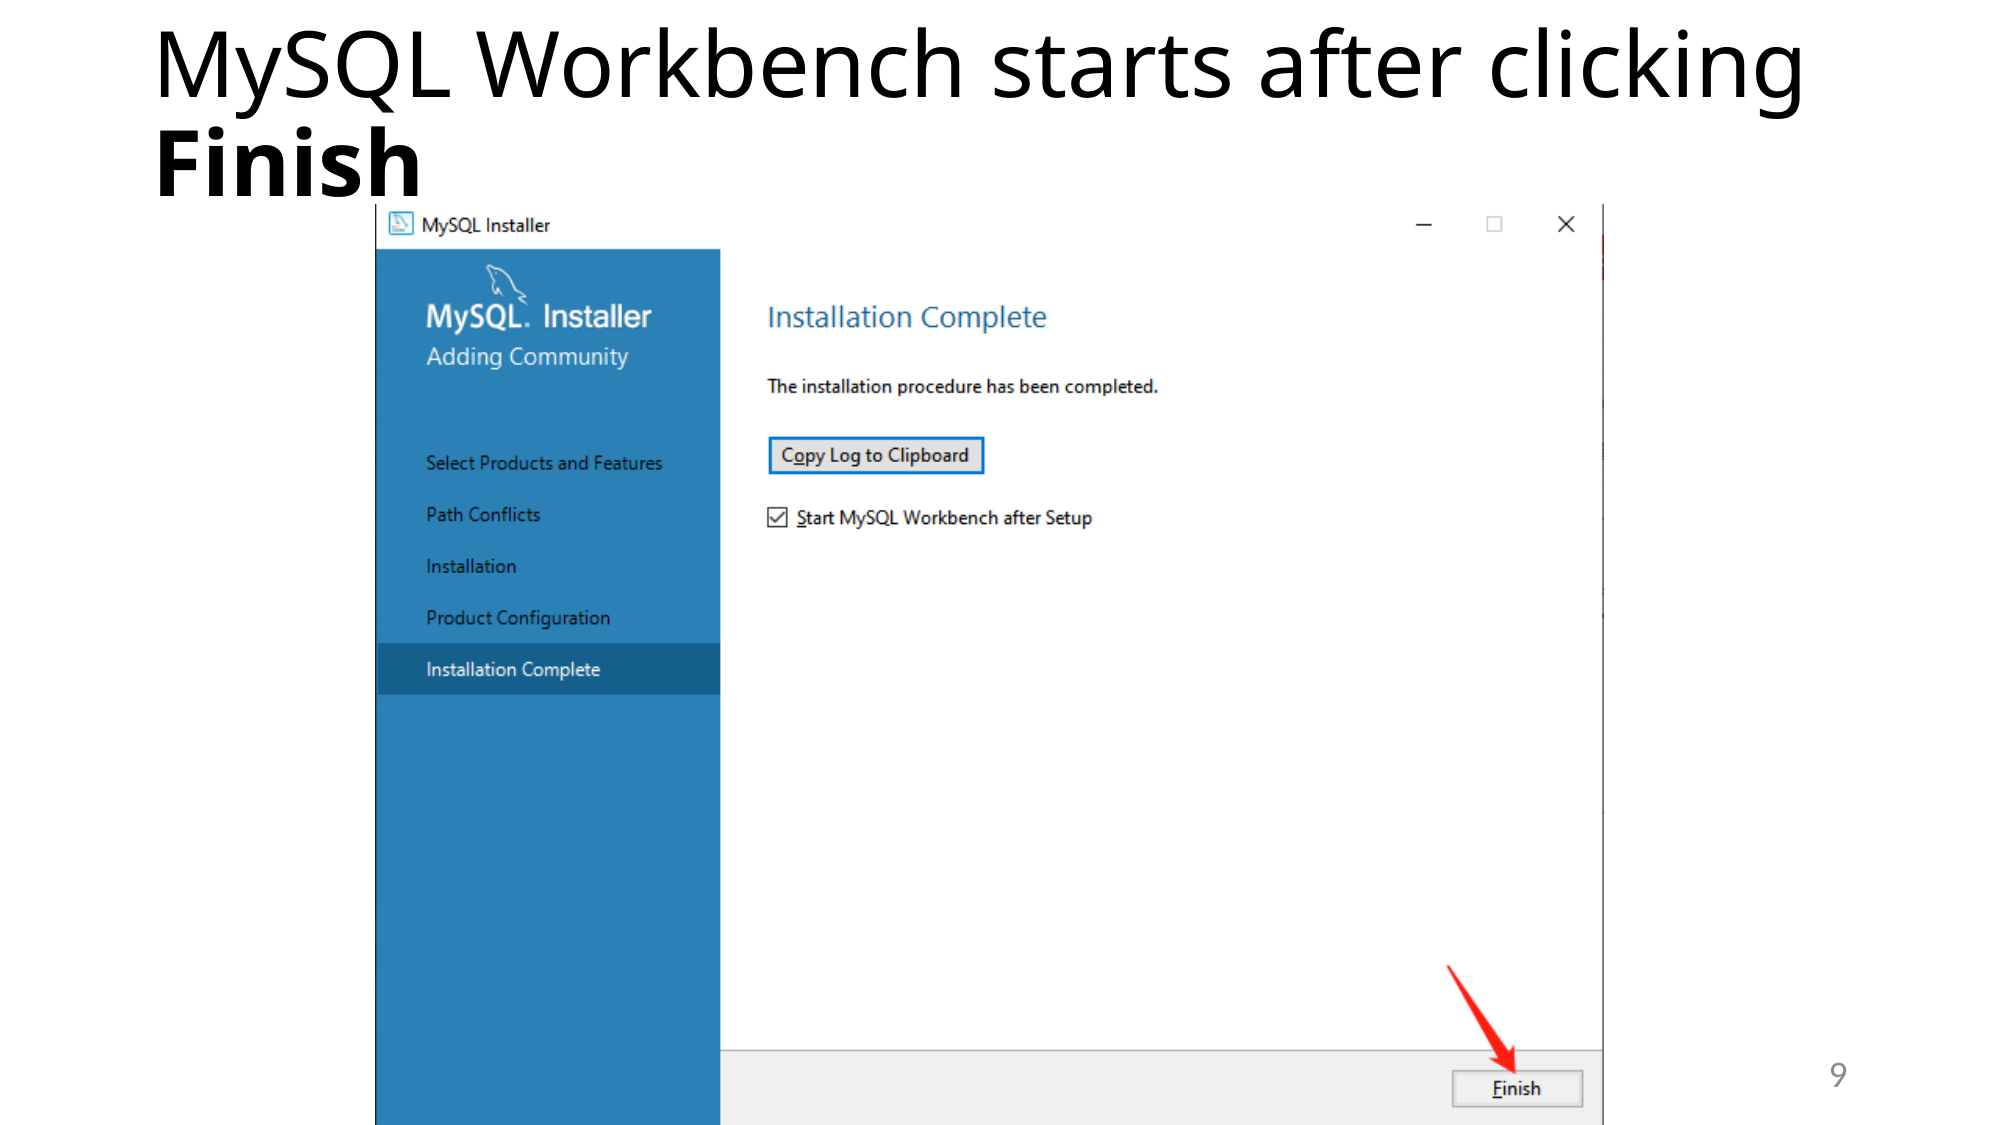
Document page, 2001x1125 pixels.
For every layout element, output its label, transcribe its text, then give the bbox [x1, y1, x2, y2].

title MySQL Workbench starts after clicking Finish [137, 59, 1863, 175]
slide_number 9 [1604, 1042, 1863, 1103]
picture [375, 204, 1604, 1125]
